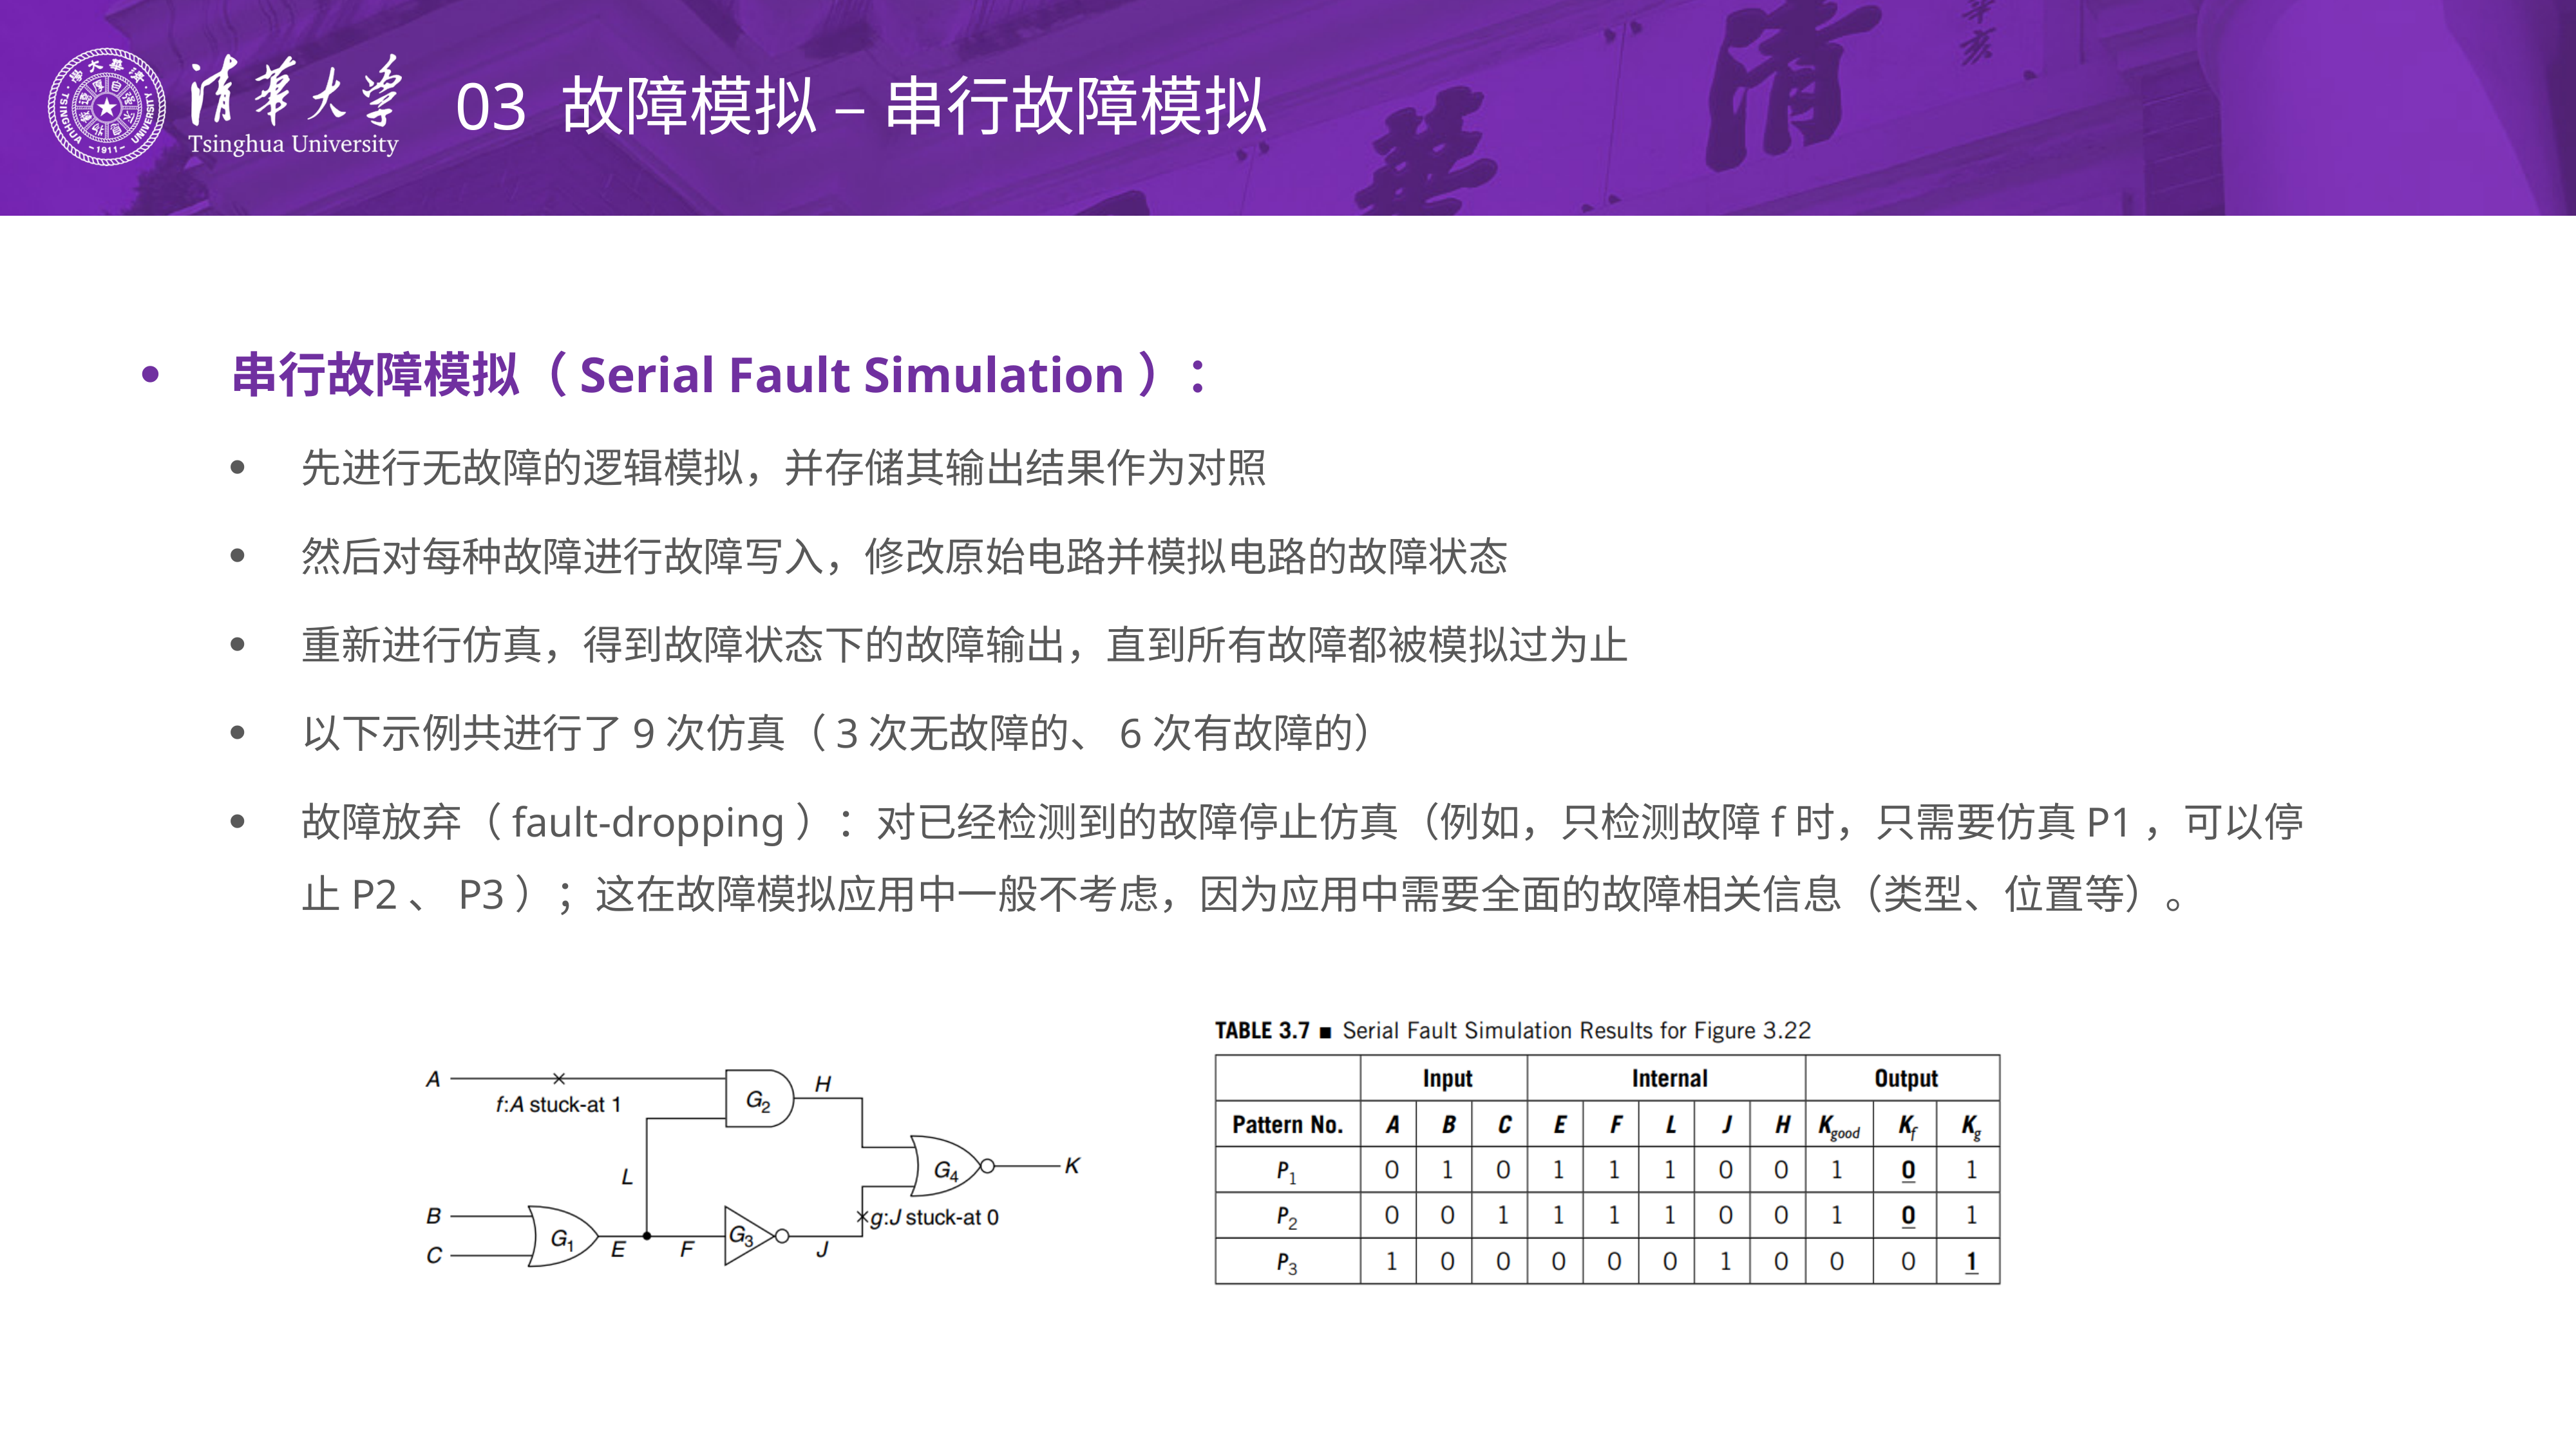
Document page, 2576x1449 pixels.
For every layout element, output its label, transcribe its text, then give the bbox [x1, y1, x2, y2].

title 03 故障模拟 – 串行故障模拟 [449, 41, 1620, 166]
picture [401, 1021, 1125, 1285]
picture [0, 0, 2576, 216]
text_box 串行故障模拟（Serial Fault Simulation）： 先进行无故障的逻辑模拟，并存储其输出结果作为对照 然后对每种故障进行故障写入，修改原始电路并模拟电路的故障状态 重新进行仿真，得到故障状态下的故障输出，直到所有故障都被模拟过为止 以下示例共进行了9次仿真（3次无故障的、6次有故障的） 故障放弃（fault-dropping）：对已经检测到的故障停止仿真（例如，只检测故障f时，只需要仿真P1，可以停止P2、P3）；这在故障模拟应用中一般不考虑，因为应用中需要全面的故障相关信息（类型、位置等）。 [130, 310, 2350, 1385]
picture [1166, 989, 2045, 1317]
